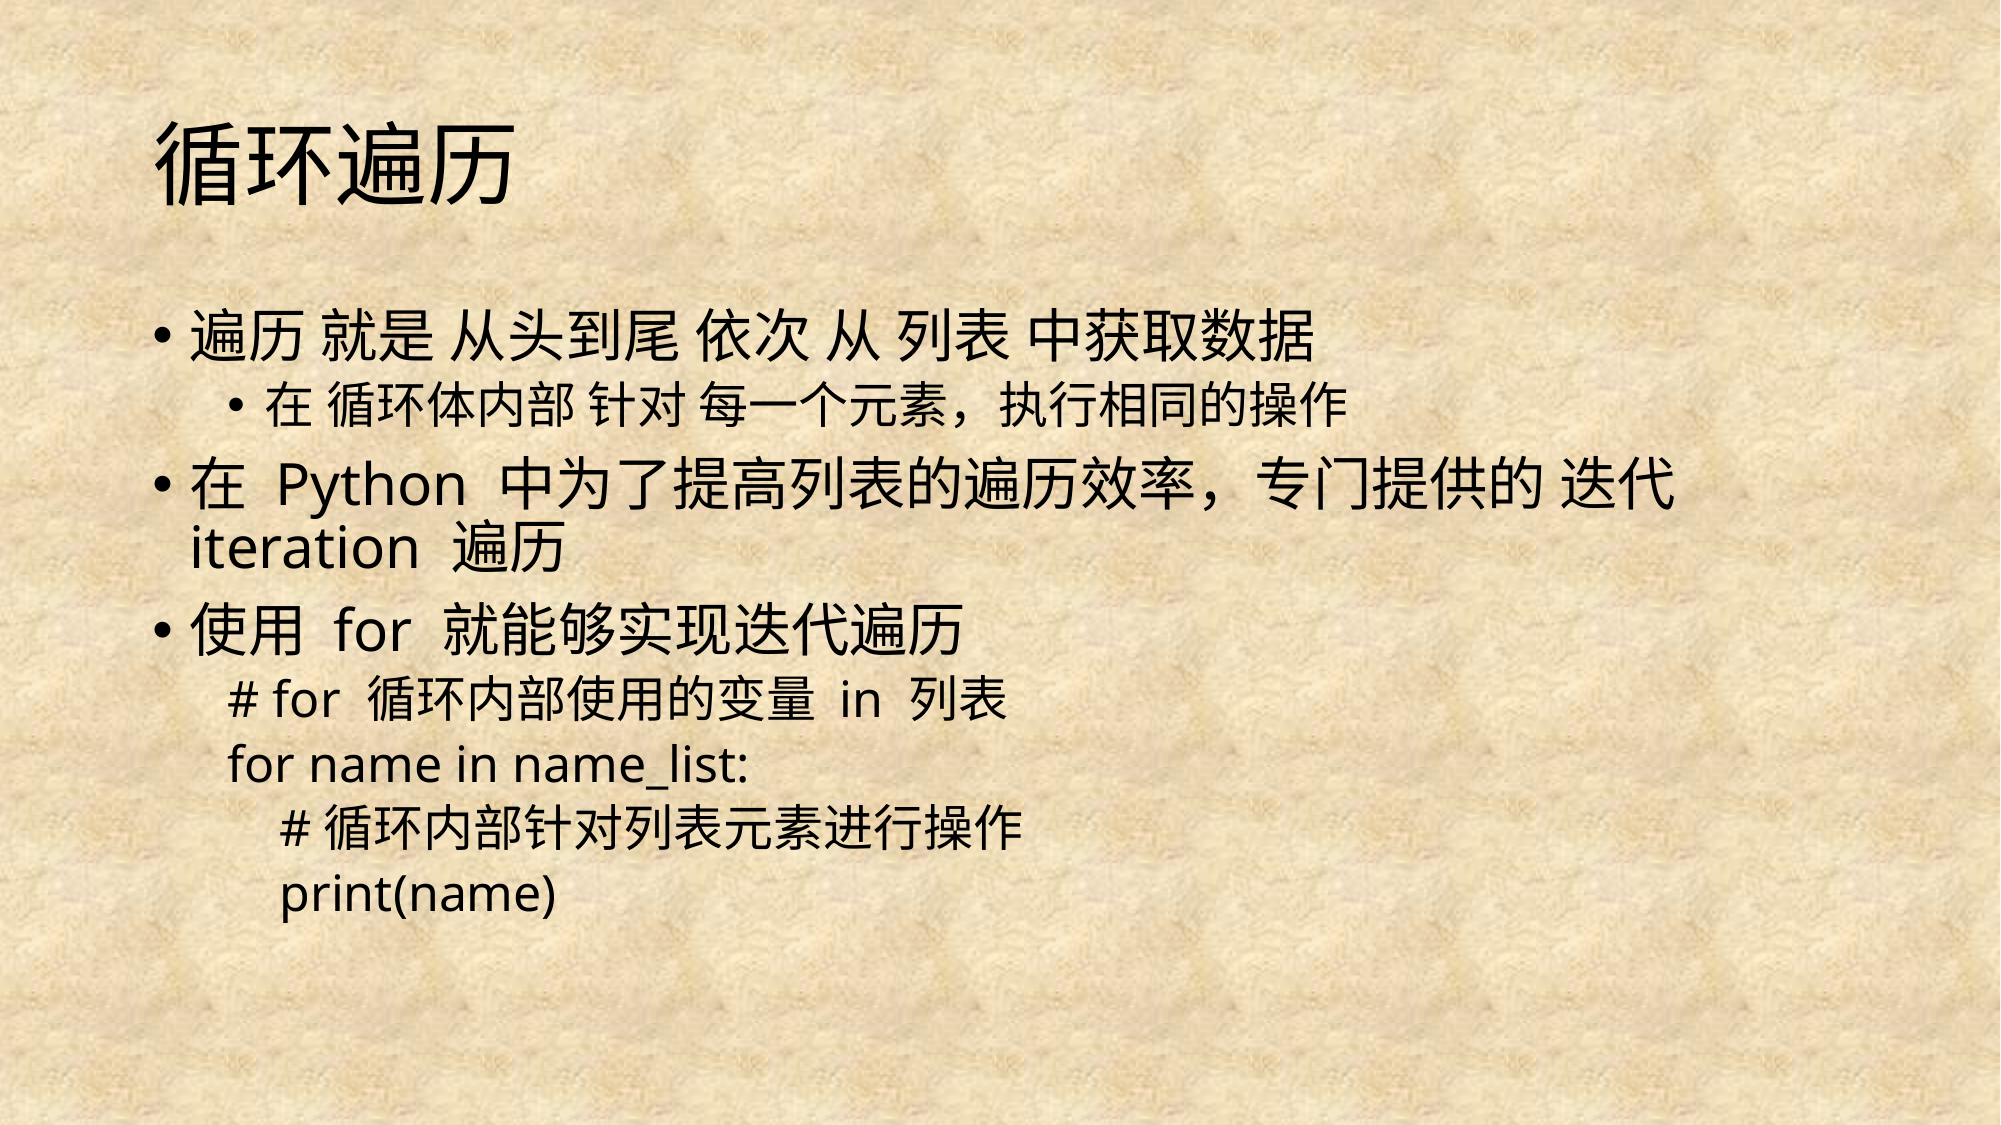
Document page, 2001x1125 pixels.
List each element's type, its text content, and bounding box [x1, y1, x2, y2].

title 循环遍历 [137, 59, 1863, 278]
list 遍历 就是 从头到尾 依次 从 列表 中获取数据 在 循环体内部 针对 每一个元素，执行相同的操作 在 Python 中为了提高列表的遍历效率，专门提供的 迭代 iteration 遍历 使用 for 就能够实现迭代遍历 # for 循环内部使用的变量 in 列表 for name in name_list: #循环内部针对列表元素进行操作 print(name) [137, 299, 1863, 1014]
picture [0, 0, 2001, 1125]
